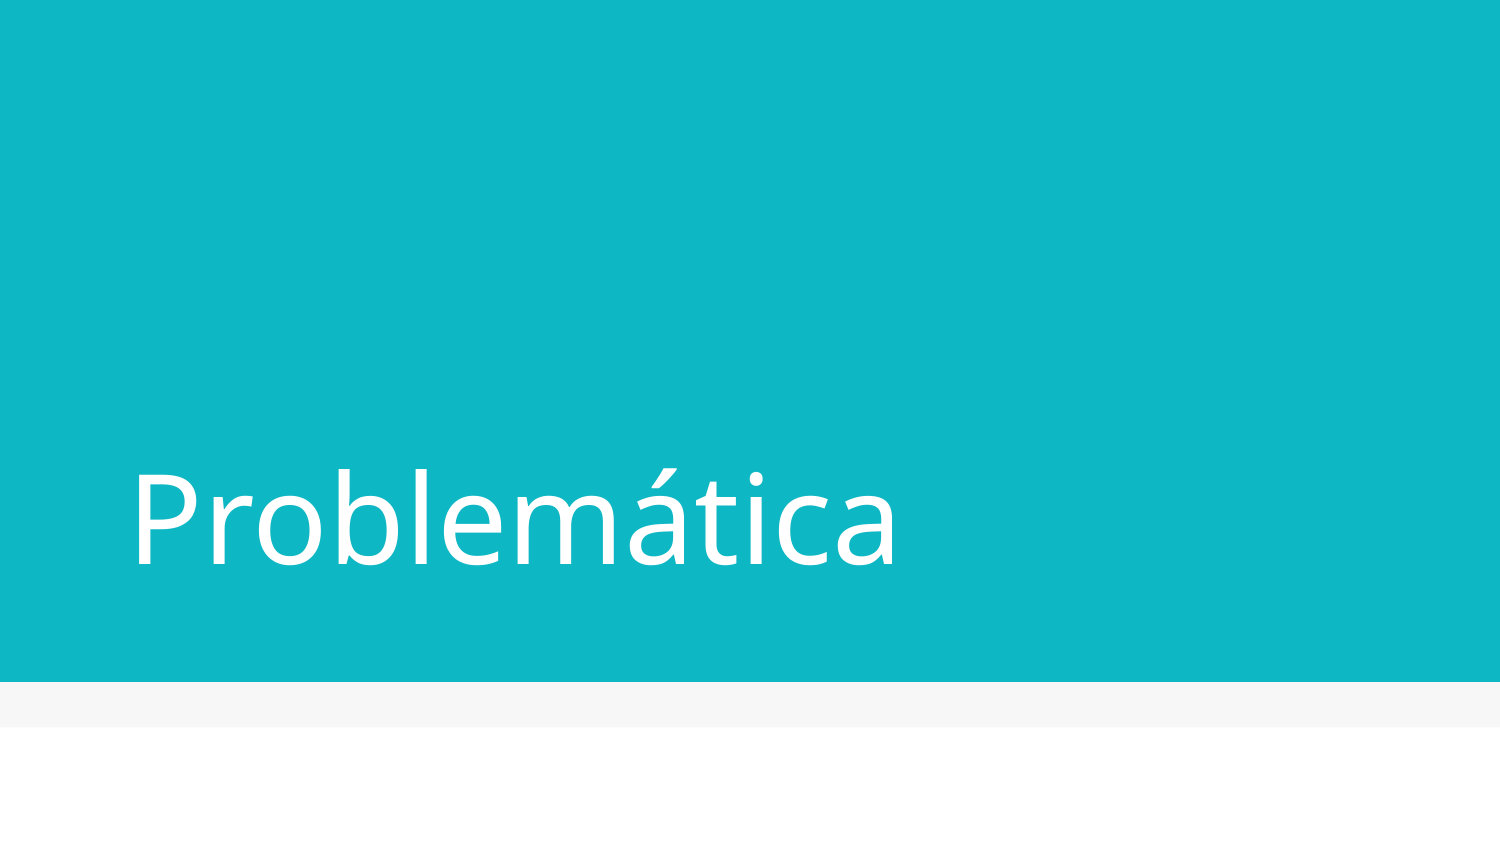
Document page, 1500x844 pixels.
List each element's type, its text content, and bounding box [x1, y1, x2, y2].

title Problemática [112, 414, 1044, 605]
